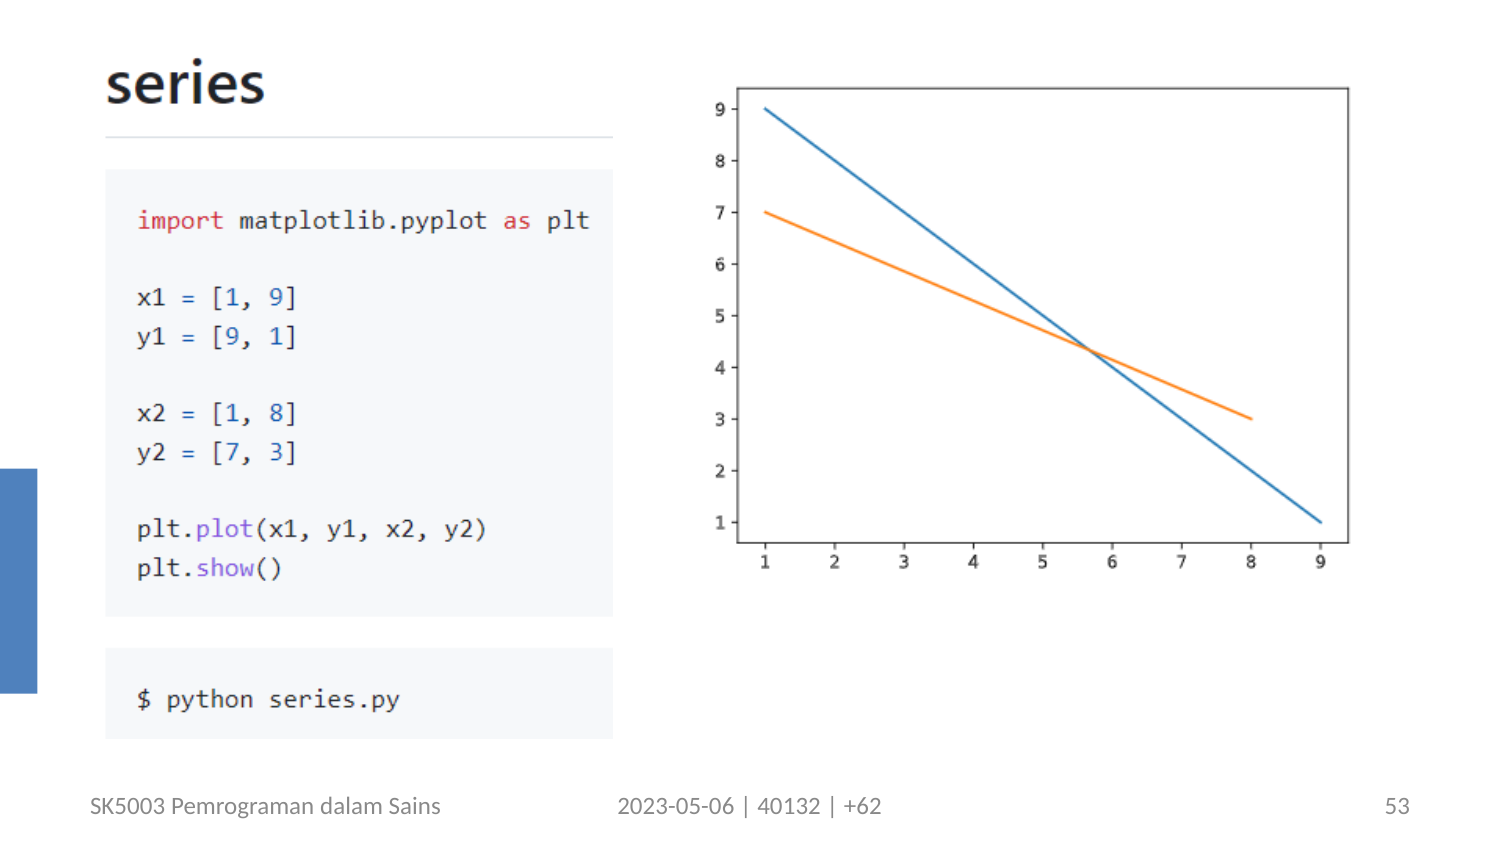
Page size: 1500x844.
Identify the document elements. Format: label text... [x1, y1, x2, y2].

slide_number 53 [1074, 782, 1425, 827]
picture [699, 71, 1371, 580]
slide_number SK5003 Pemrograman dalam Sains [75, 782, 463, 827]
picture [87, 46, 613, 740]
footer 2023-05-06 | 40132 | +62 [512, 782, 988, 827]
